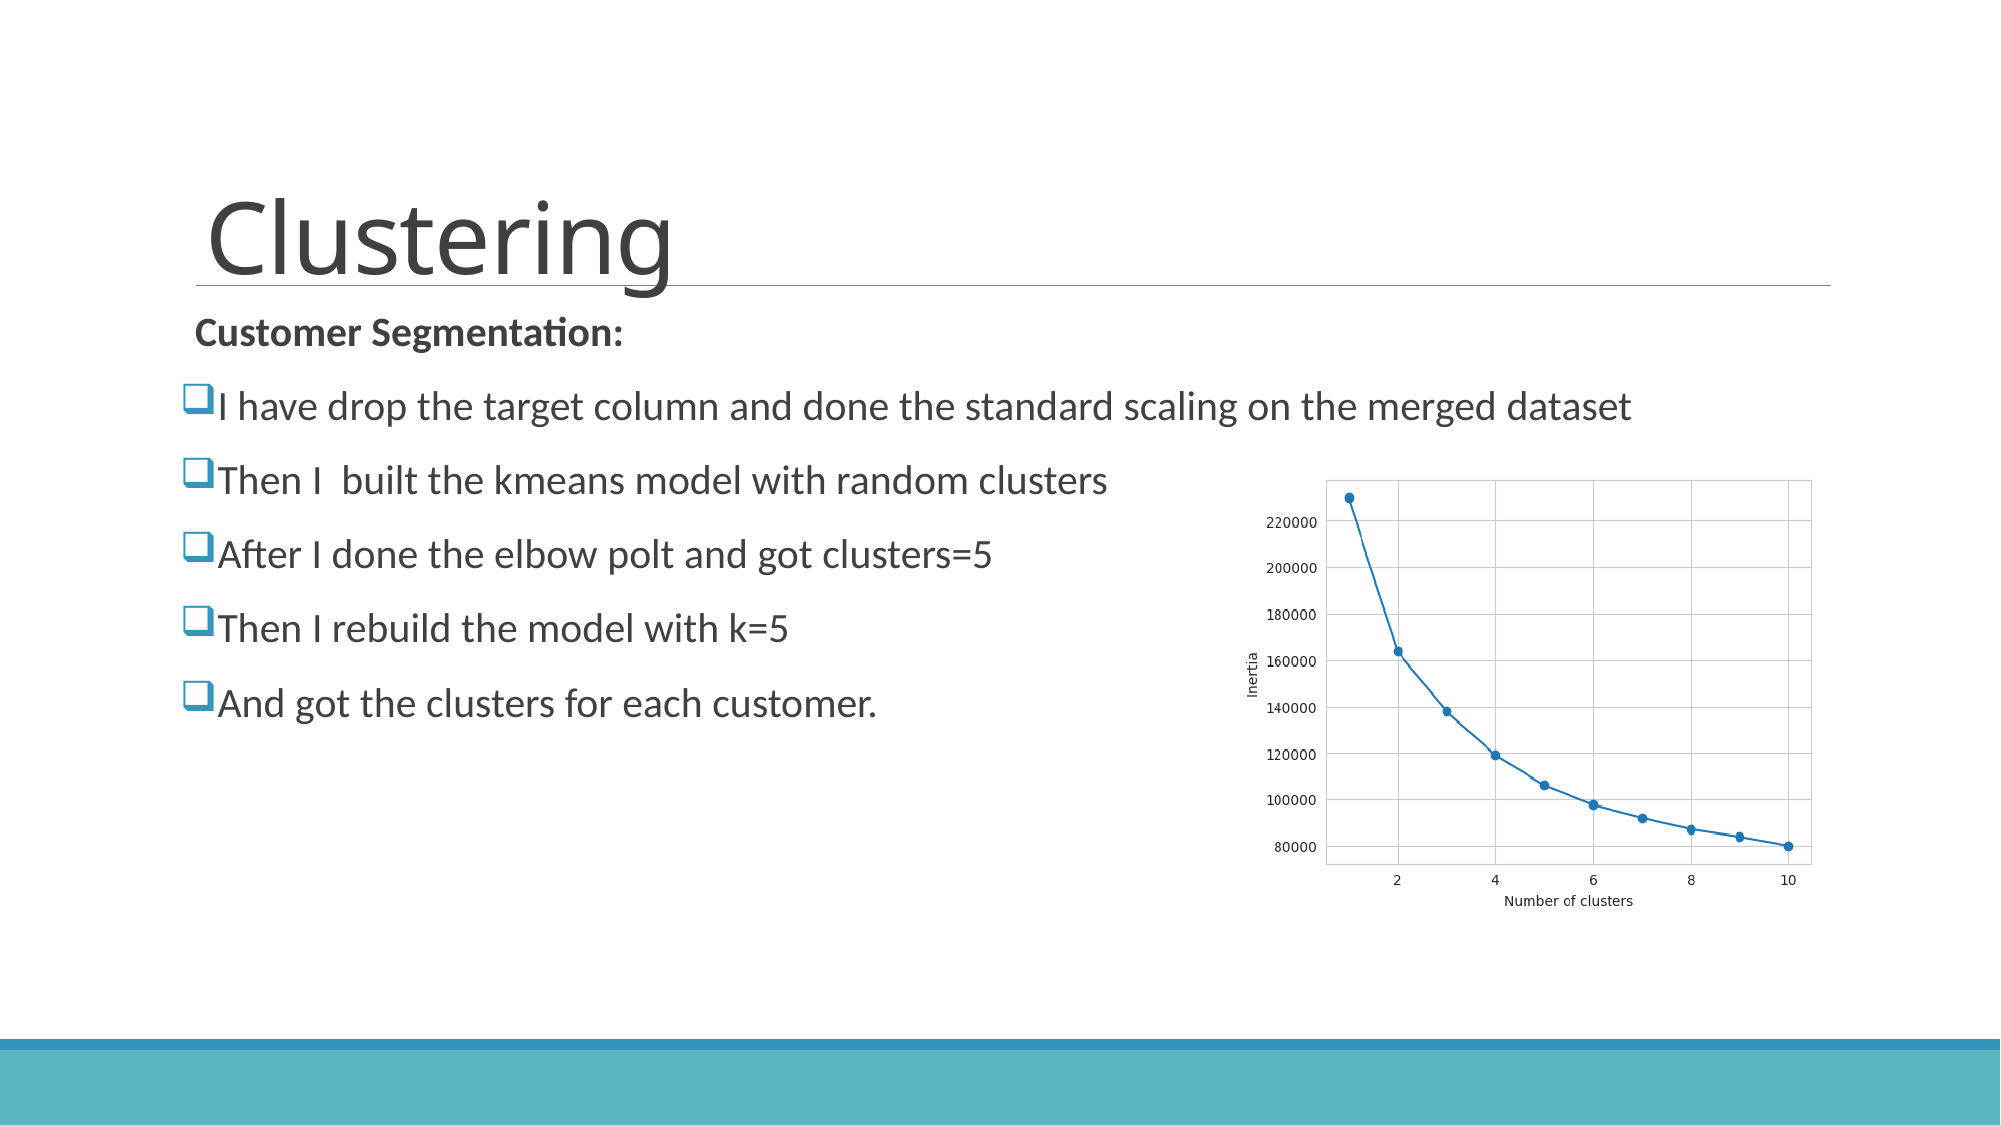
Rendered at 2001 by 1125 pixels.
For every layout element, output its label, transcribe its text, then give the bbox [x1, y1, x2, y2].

list Customer Segmentation: I have drop the target column and done the standard scaling on the merged dataset Then I built the kmeans model with random clusters After I done the elbow polt and got clusters=5 Then I rebuild the model with k=5 And got the clusters for each customer. [180, 302, 1830, 963]
title Clustering [190, 64, 1841, 303]
picture [1236, 470, 1821, 919]
